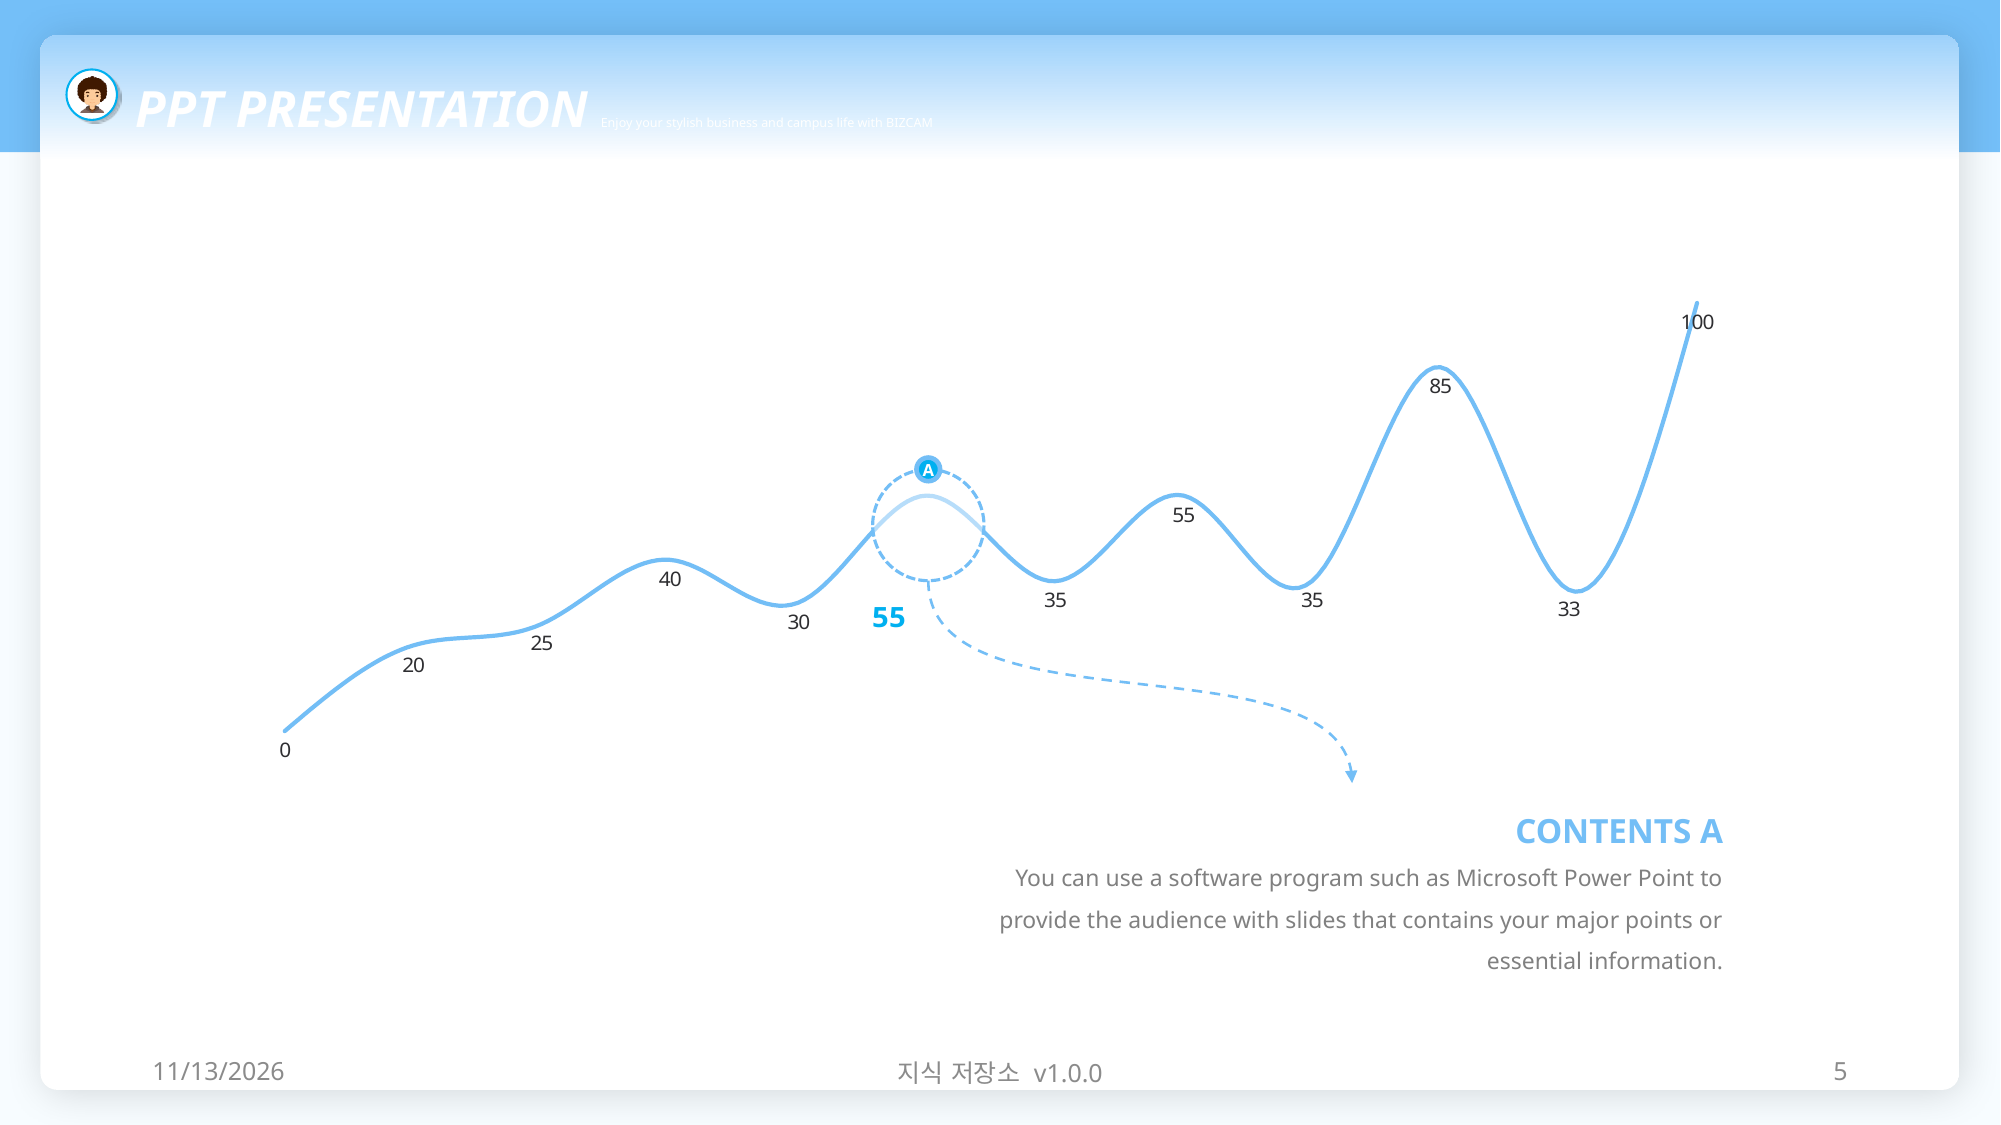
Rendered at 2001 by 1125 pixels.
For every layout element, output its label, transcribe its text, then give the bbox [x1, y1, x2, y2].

slide_number 5 [1412, 1042, 1863, 1103]
text_box CONTENTS A You can use a software program such as Microsoft Power Point to provide the audience with slides that contains your major points or essential information. [966, 783, 1739, 982]
chart [188, 206, 1794, 764]
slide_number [137, 1042, 588, 1103]
text_box [0, 0, 2000, 153]
text_box PPT PRESENTATION Enjoy your stylish business and campus life with BIZCAM [39, 34, 1961, 1091]
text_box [1039, 469, 1242, 894]
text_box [66, 69, 117, 120]
footer 지식 저장소 v1.0.0 [662, 1042, 1338, 1103]
